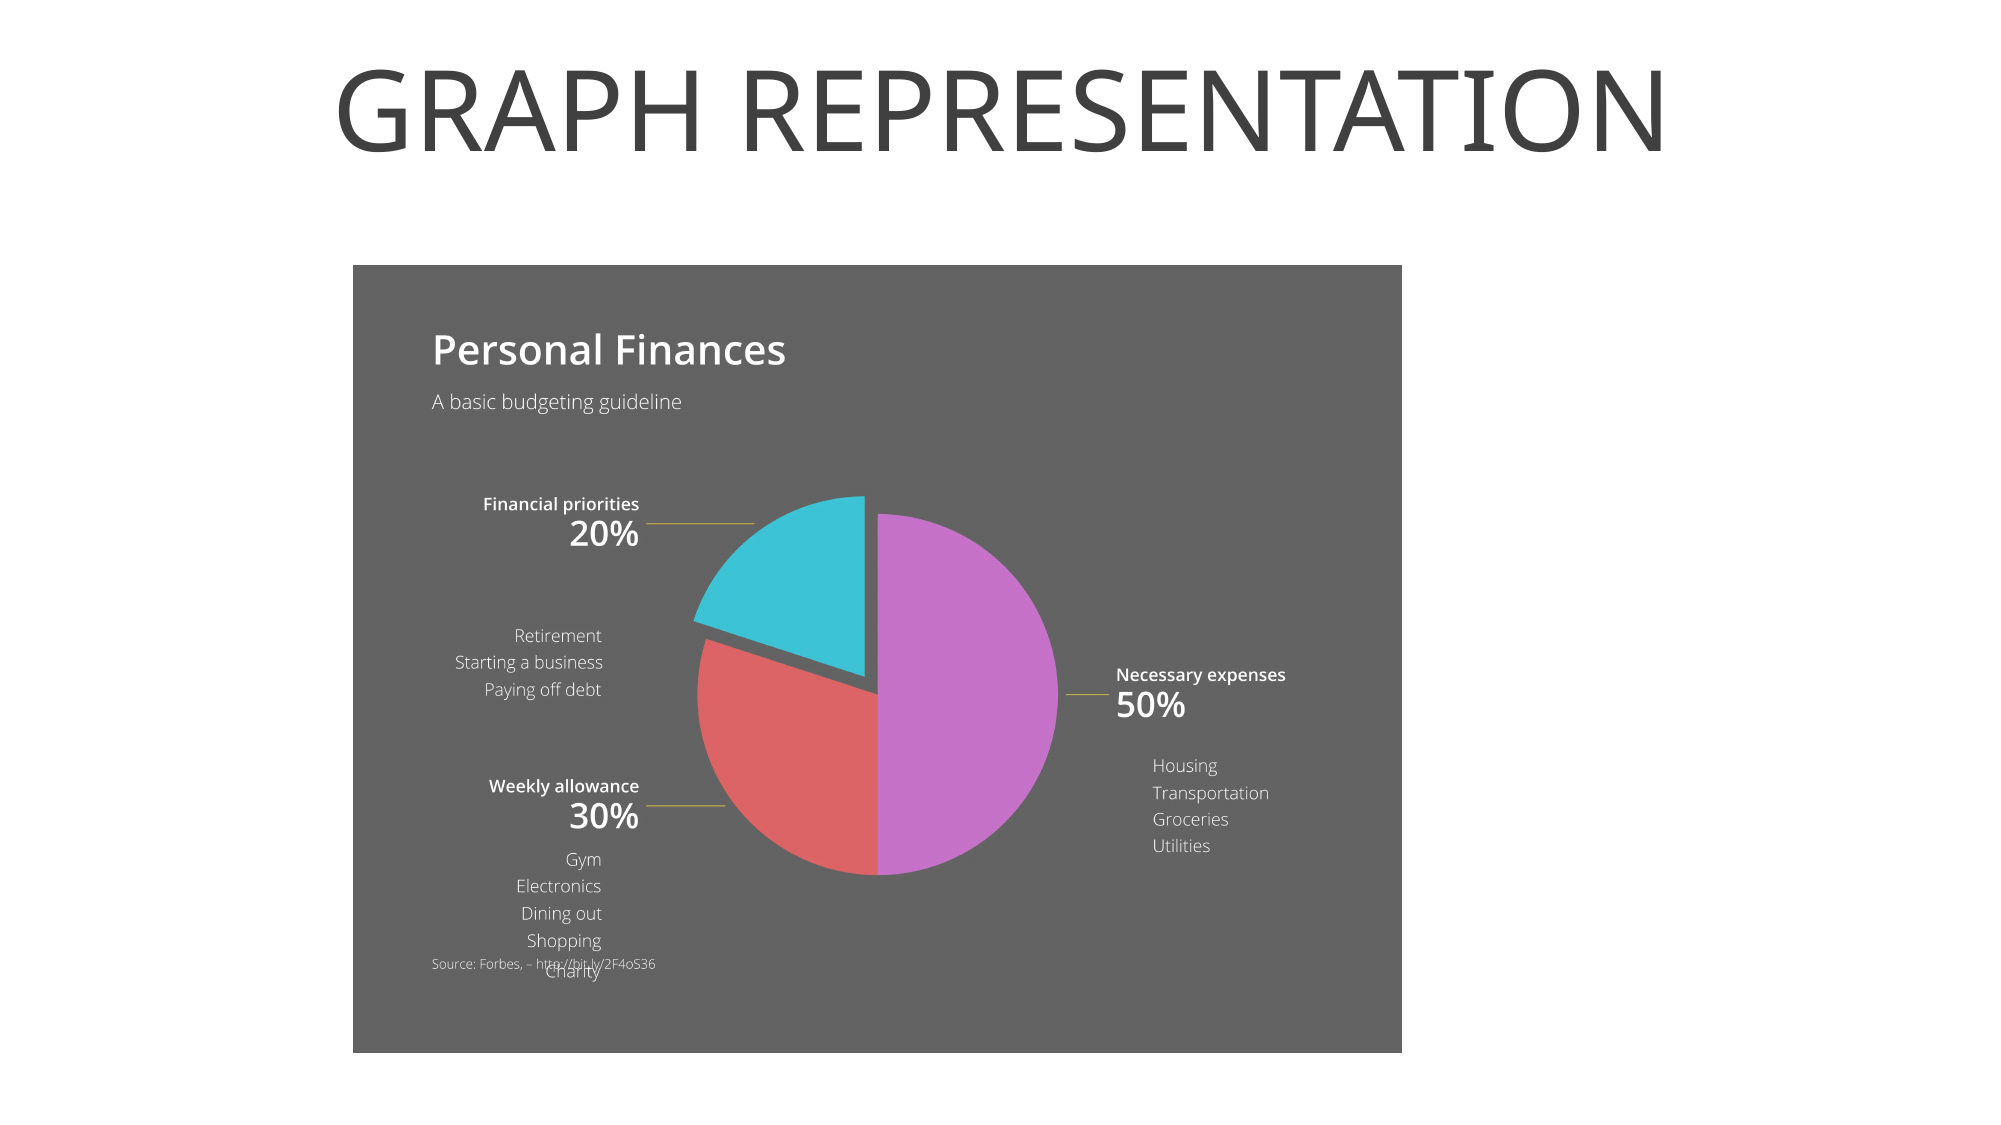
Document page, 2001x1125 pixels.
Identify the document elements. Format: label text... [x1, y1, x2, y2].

picture [353, 265, 1402, 1053]
list GRAPH REPRESENTATION [53, 55, 1952, 175]
